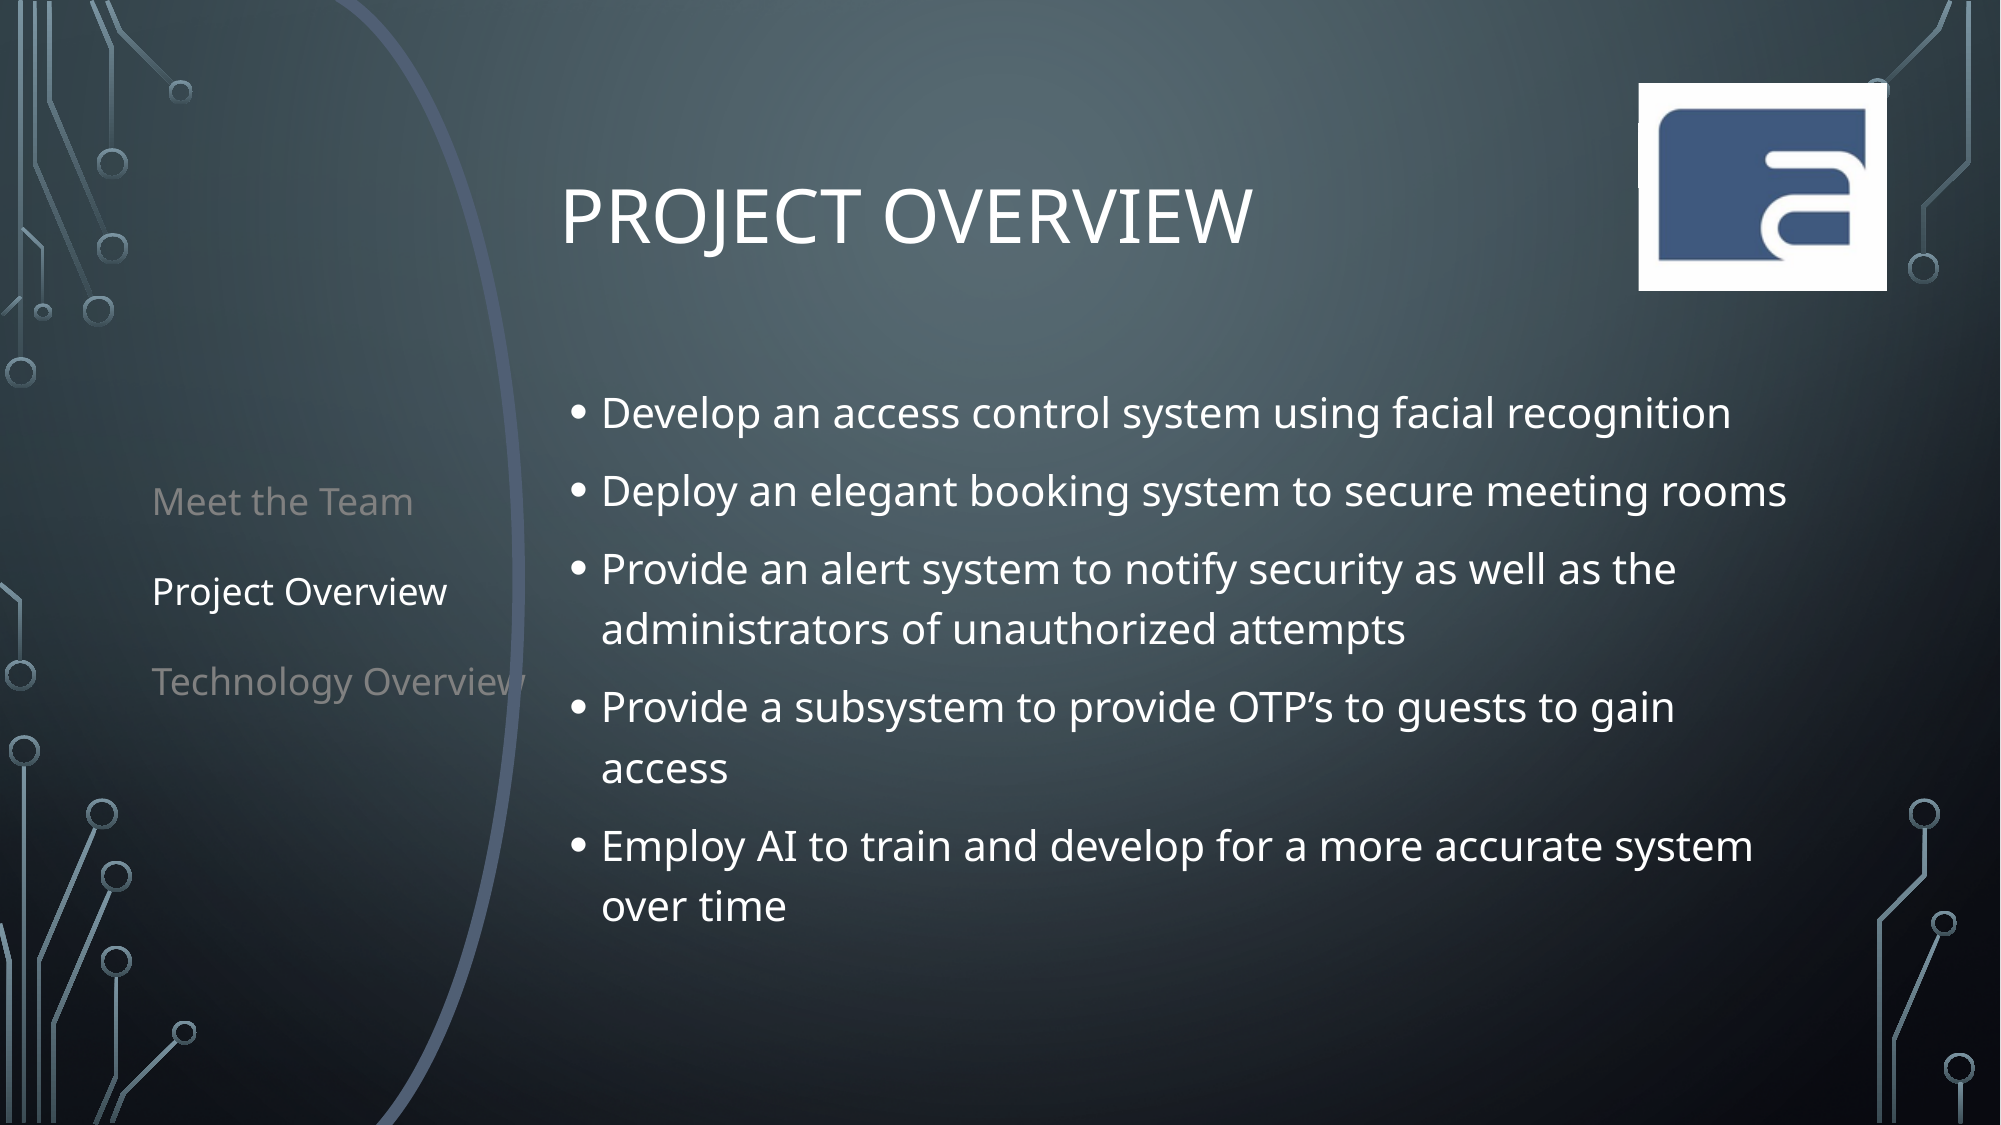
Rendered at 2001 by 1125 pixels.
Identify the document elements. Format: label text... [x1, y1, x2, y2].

list Develop an access control system using facial recognition Deploy an elegant booking system to secure meeting rooms Provide an alert system to notify security as well as the administrators of unauthorized attempts Provide a subsystem to provide OTP’s to guests to gain access Employ AI to train and develop for a more accurate system over time [555, 369, 1813, 1027]
title Project Overview [555, 98, 1482, 341]
picture [1638, 83, 1888, 292]
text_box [56, 0, 555, 1125]
